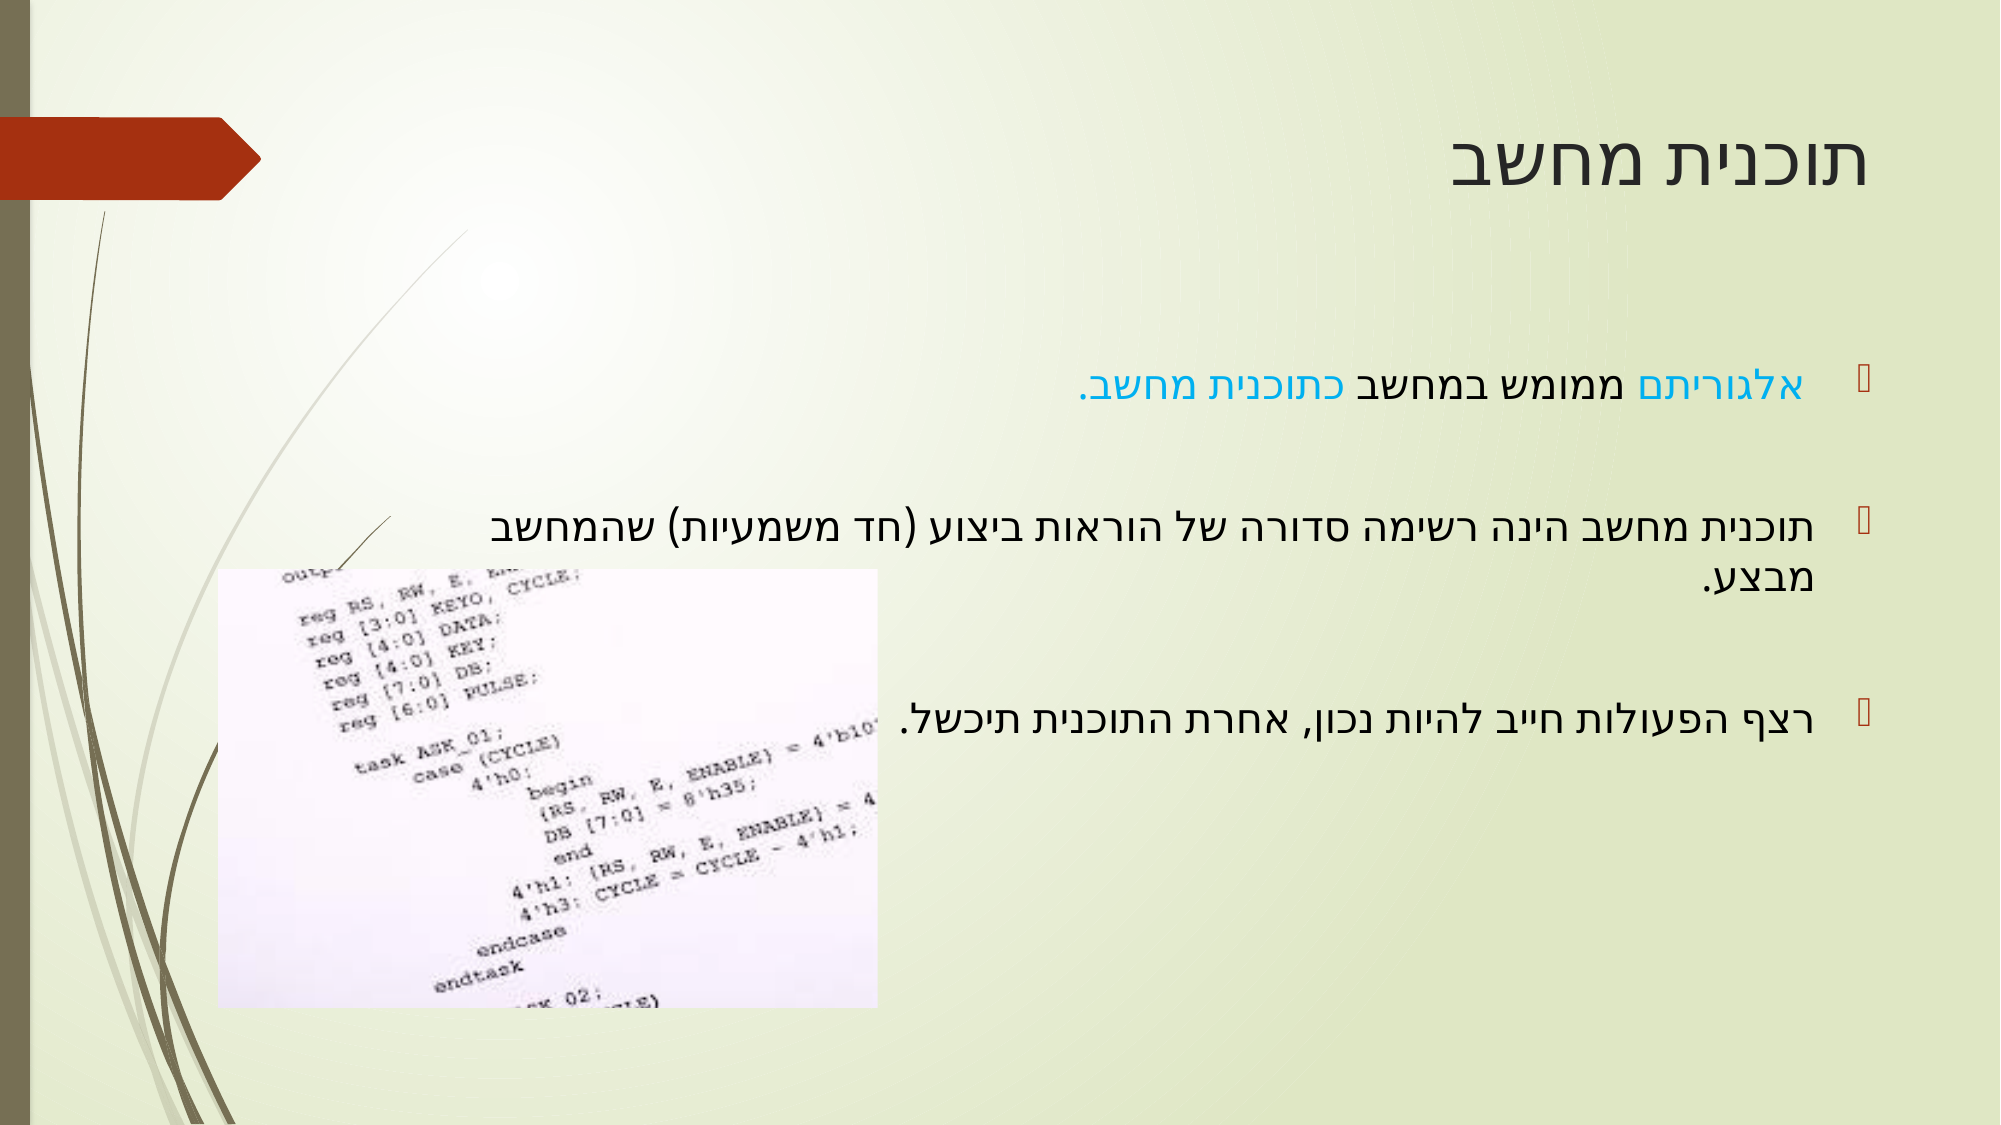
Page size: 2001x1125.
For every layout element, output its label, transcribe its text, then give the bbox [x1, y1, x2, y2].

picture [217, 569, 878, 1008]
title תוכנית מחשב [425, 102, 1888, 313]
list אלגוריתם ממומש במחשב כתוכנית מחשב. תוכנית מחשב הינה רשימה סדורה של הוראות ביצוע (חד משמעיות) שהמחשב מבצע. רצף הפעולות חייב להיות נכון, אחרת התוכנית תיכשל. [424, 350, 1888, 970]
